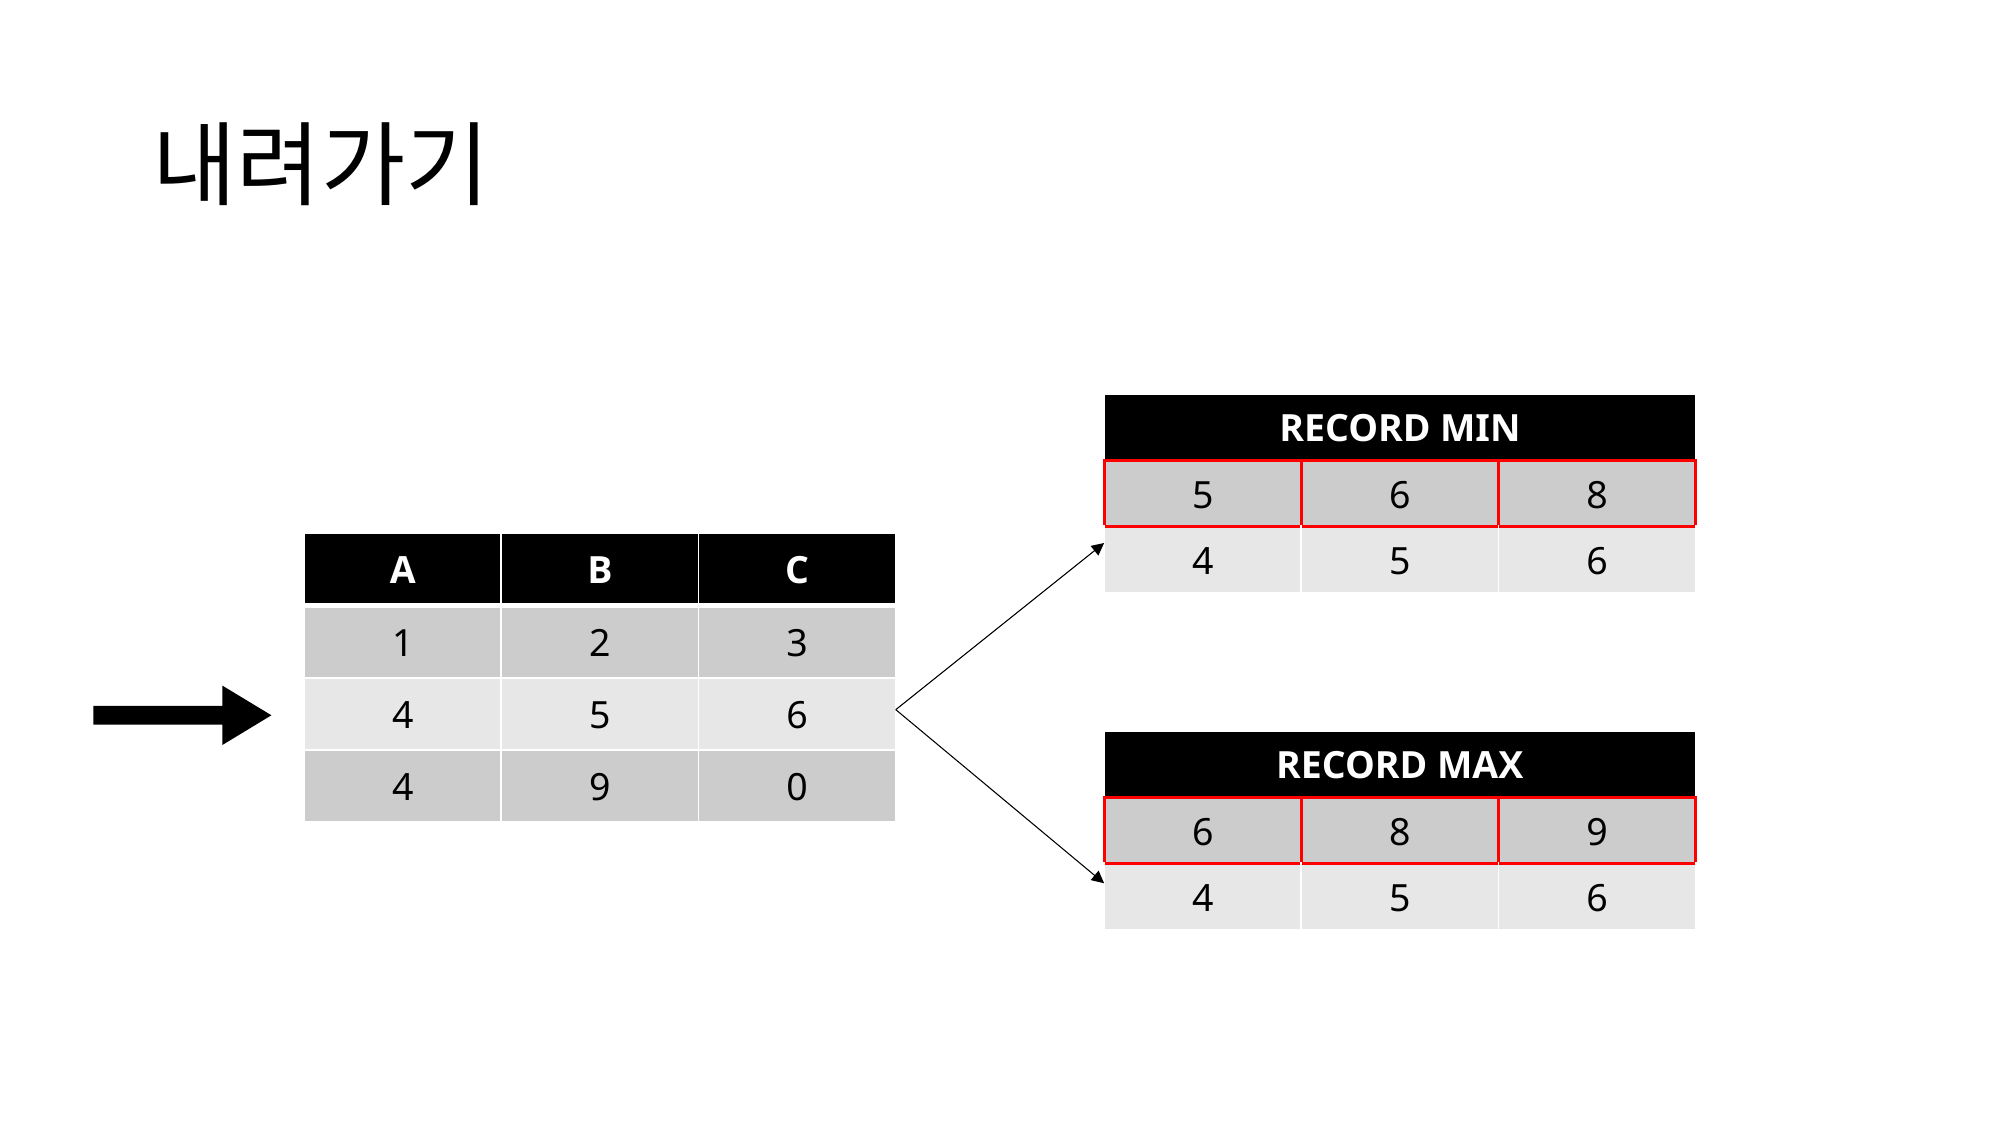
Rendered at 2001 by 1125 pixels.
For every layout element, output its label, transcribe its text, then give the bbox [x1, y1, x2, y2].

table_cell 5 [1302, 865, 1498, 929]
table_cell 5 [1302, 528, 1498, 592]
table_cell 1 [305, 608, 500, 677]
text_box [93, 685, 272, 745]
table_header RECORD MIN [1105, 395, 1695, 459]
table_cell 6 [699, 679, 895, 749]
table_cell 3 [699, 608, 895, 677]
table_cell 5 [502, 679, 698, 749]
table_cell 4 [1105, 528, 1300, 592]
table_cell 8 [1303, 799, 1497, 862]
table_cell 6 [1106, 799, 1300, 862]
table_cell 0 [699, 751, 895, 821]
table_cell 2 [502, 608, 698, 677]
table_header A [305, 534, 500, 603]
table_cell 5 [1106, 462, 1300, 525]
table_header B [502, 534, 698, 603]
table_cell 4 [1105, 865, 1300, 929]
table_cell 9 [1500, 799, 1694, 862]
title 내려가기 [137, 59, 1863, 278]
table_cell 8 [1500, 462, 1694, 525]
table_cell 9 [502, 751, 698, 821]
table_cell 4 [305, 751, 500, 821]
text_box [895, 542, 1105, 709]
table_cell 6 [1499, 528, 1695, 592]
table_cell 6 [1499, 865, 1695, 929]
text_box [895, 709, 1105, 884]
table_cell 4 [305, 679, 500, 749]
table_header C [699, 534, 895, 603]
table_header RECORD MAX [1105, 732, 1695, 796]
table_cell 6 [1303, 462, 1497, 525]
